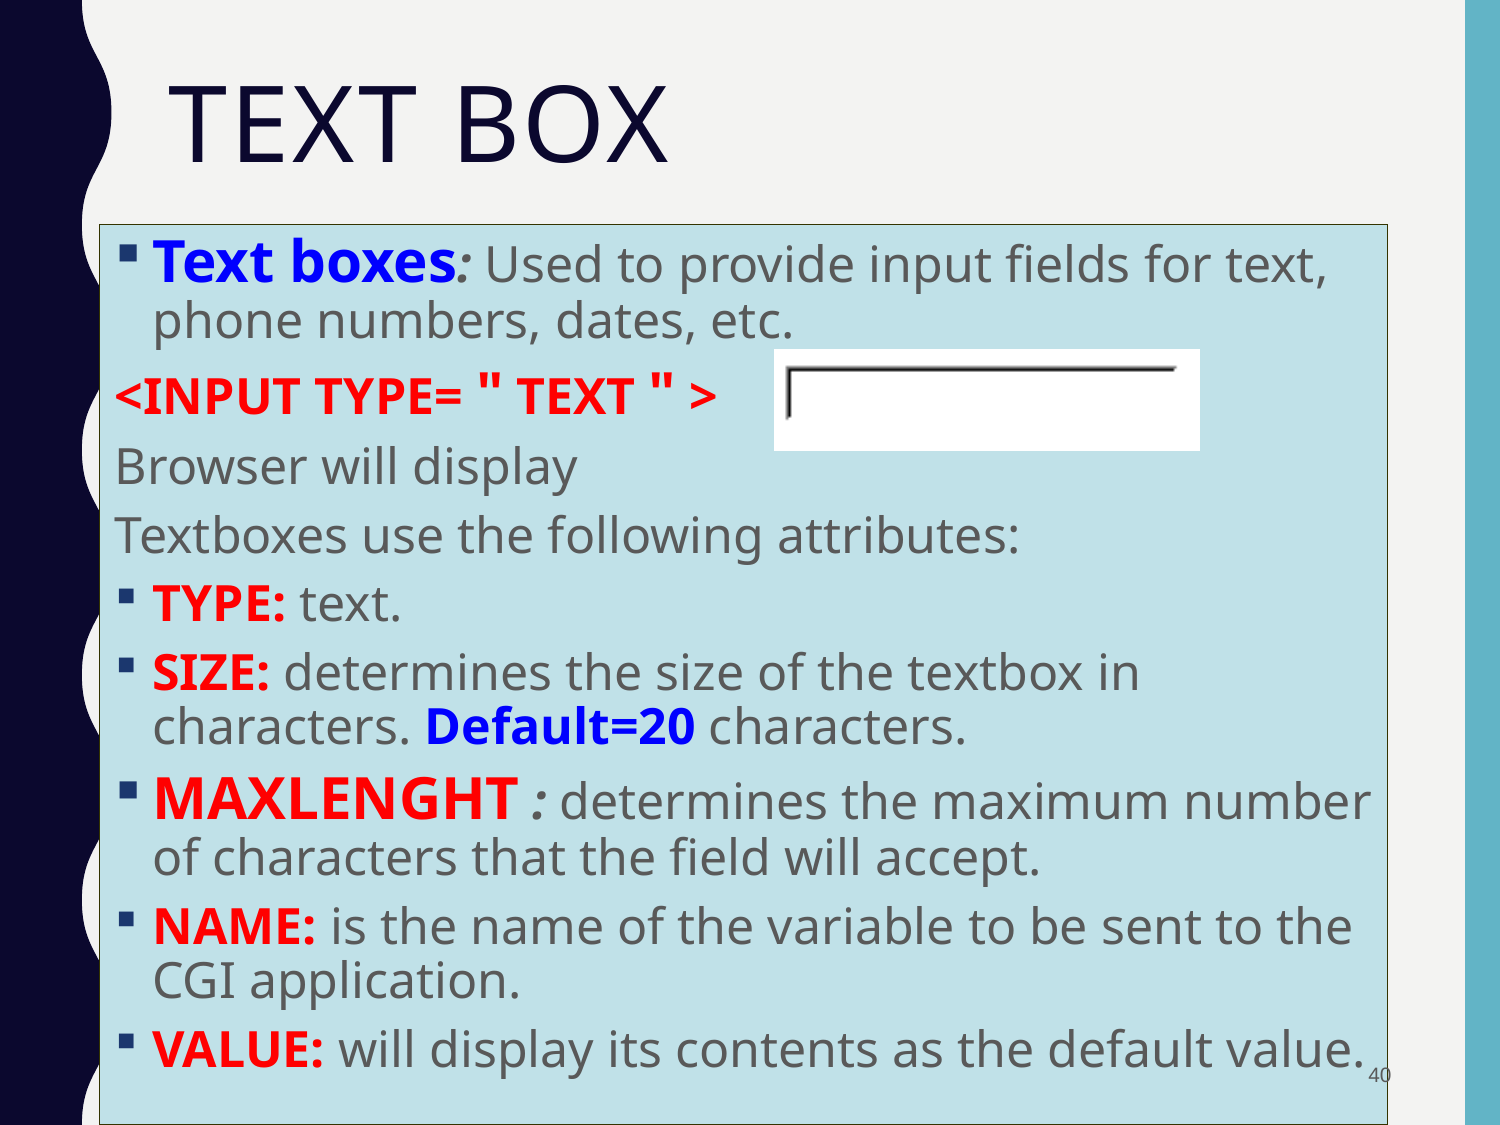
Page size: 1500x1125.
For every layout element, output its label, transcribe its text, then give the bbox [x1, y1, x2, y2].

title Text Box [153, 62, 1407, 308]
list Text boxes: Used to provide input fields for text, phone numbers, dates, etc. <INPUT TYPE= " TEXT " > Browser will display Textboxes use the following attributes: TYPE: text. SIZE: determines the size of the textbox in characters. Default=20 characters. MAXLENGHT : determines the maximum number of characters that the field will accept. NAME: is the name of the variable to be sent to the CGI application. VALUE: will display its contents as the default value. [99, 224, 1388, 1125]
slide_number 40 [1059, 1045, 1407, 1103]
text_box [774, 349, 1200, 451]
